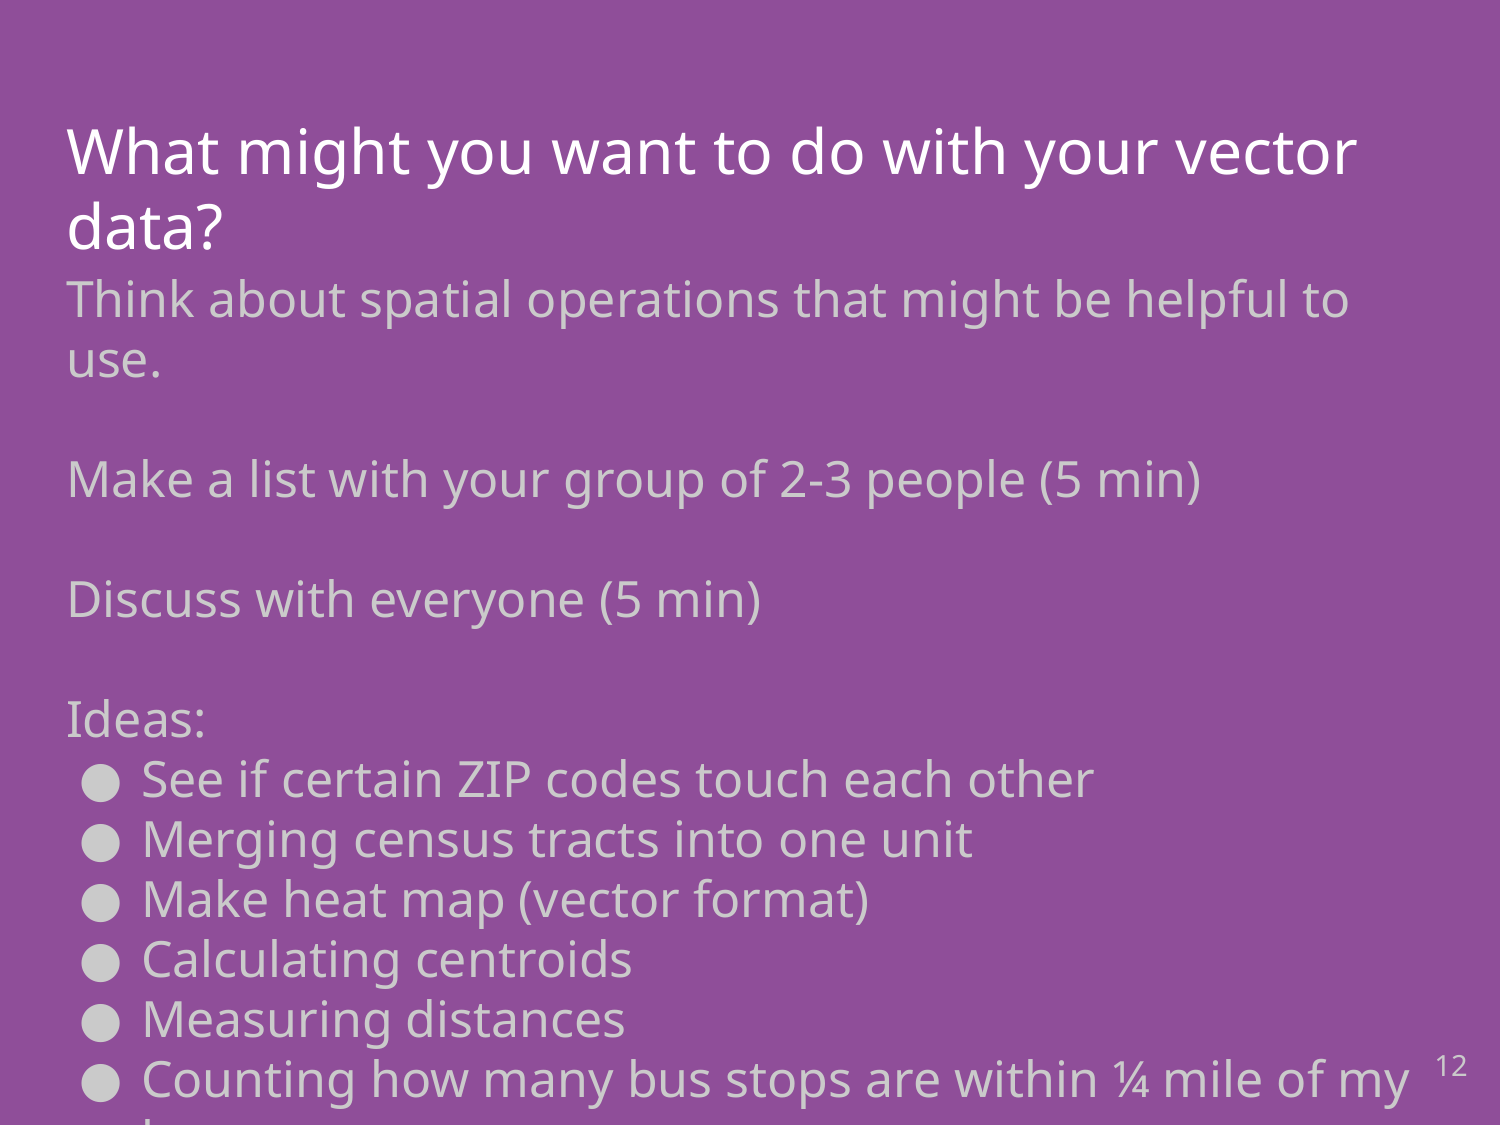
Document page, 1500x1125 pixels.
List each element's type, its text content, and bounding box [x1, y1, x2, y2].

slide_number 12 [1392, 1023, 1483, 1110]
title What might you want to do with your vector data? [51, 97, 1449, 223]
list Think about spatial operations that might be helpful to use. Make a list with your group of 2-3 people (5 min) Discuss with everyone (5 min) Ideas: See if certain ZIP codes touch each other Merging census tracts into one unit Make heat map (vector format) Calculating centroids Measuring distances Counting how many bus stops are within ¼ mile of my house [51, 252, 1449, 1000]
